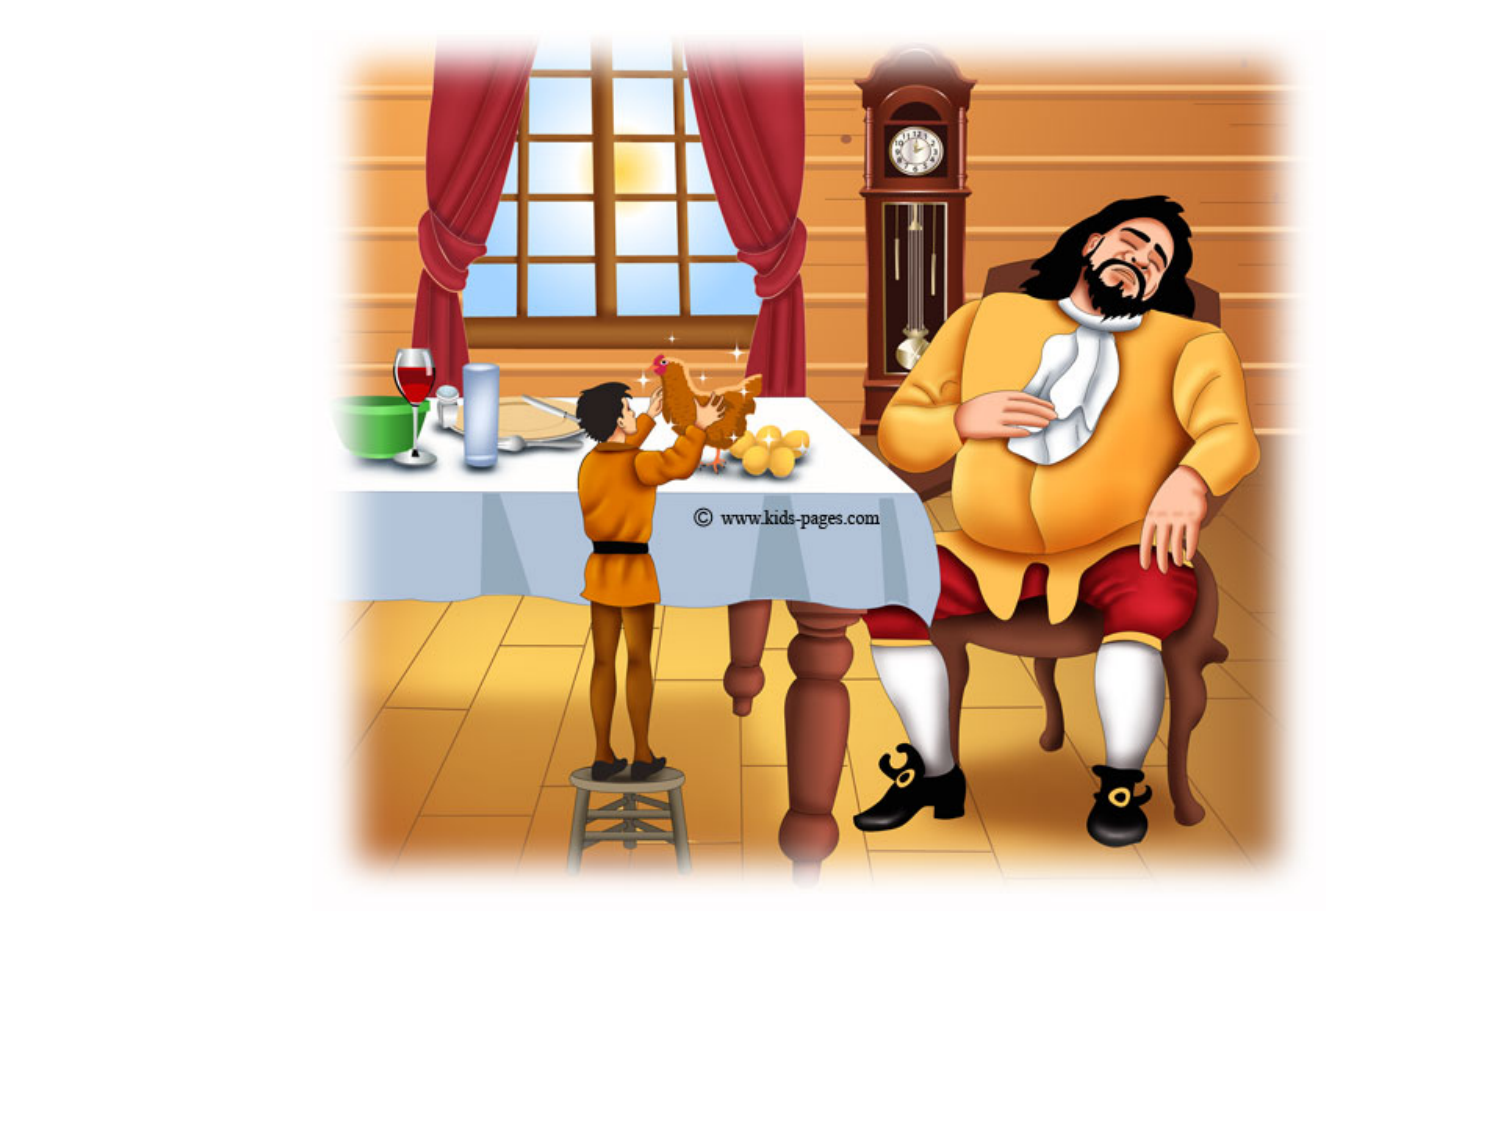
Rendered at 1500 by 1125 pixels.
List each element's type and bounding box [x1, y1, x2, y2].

picture [312, 30, 1326, 911]
